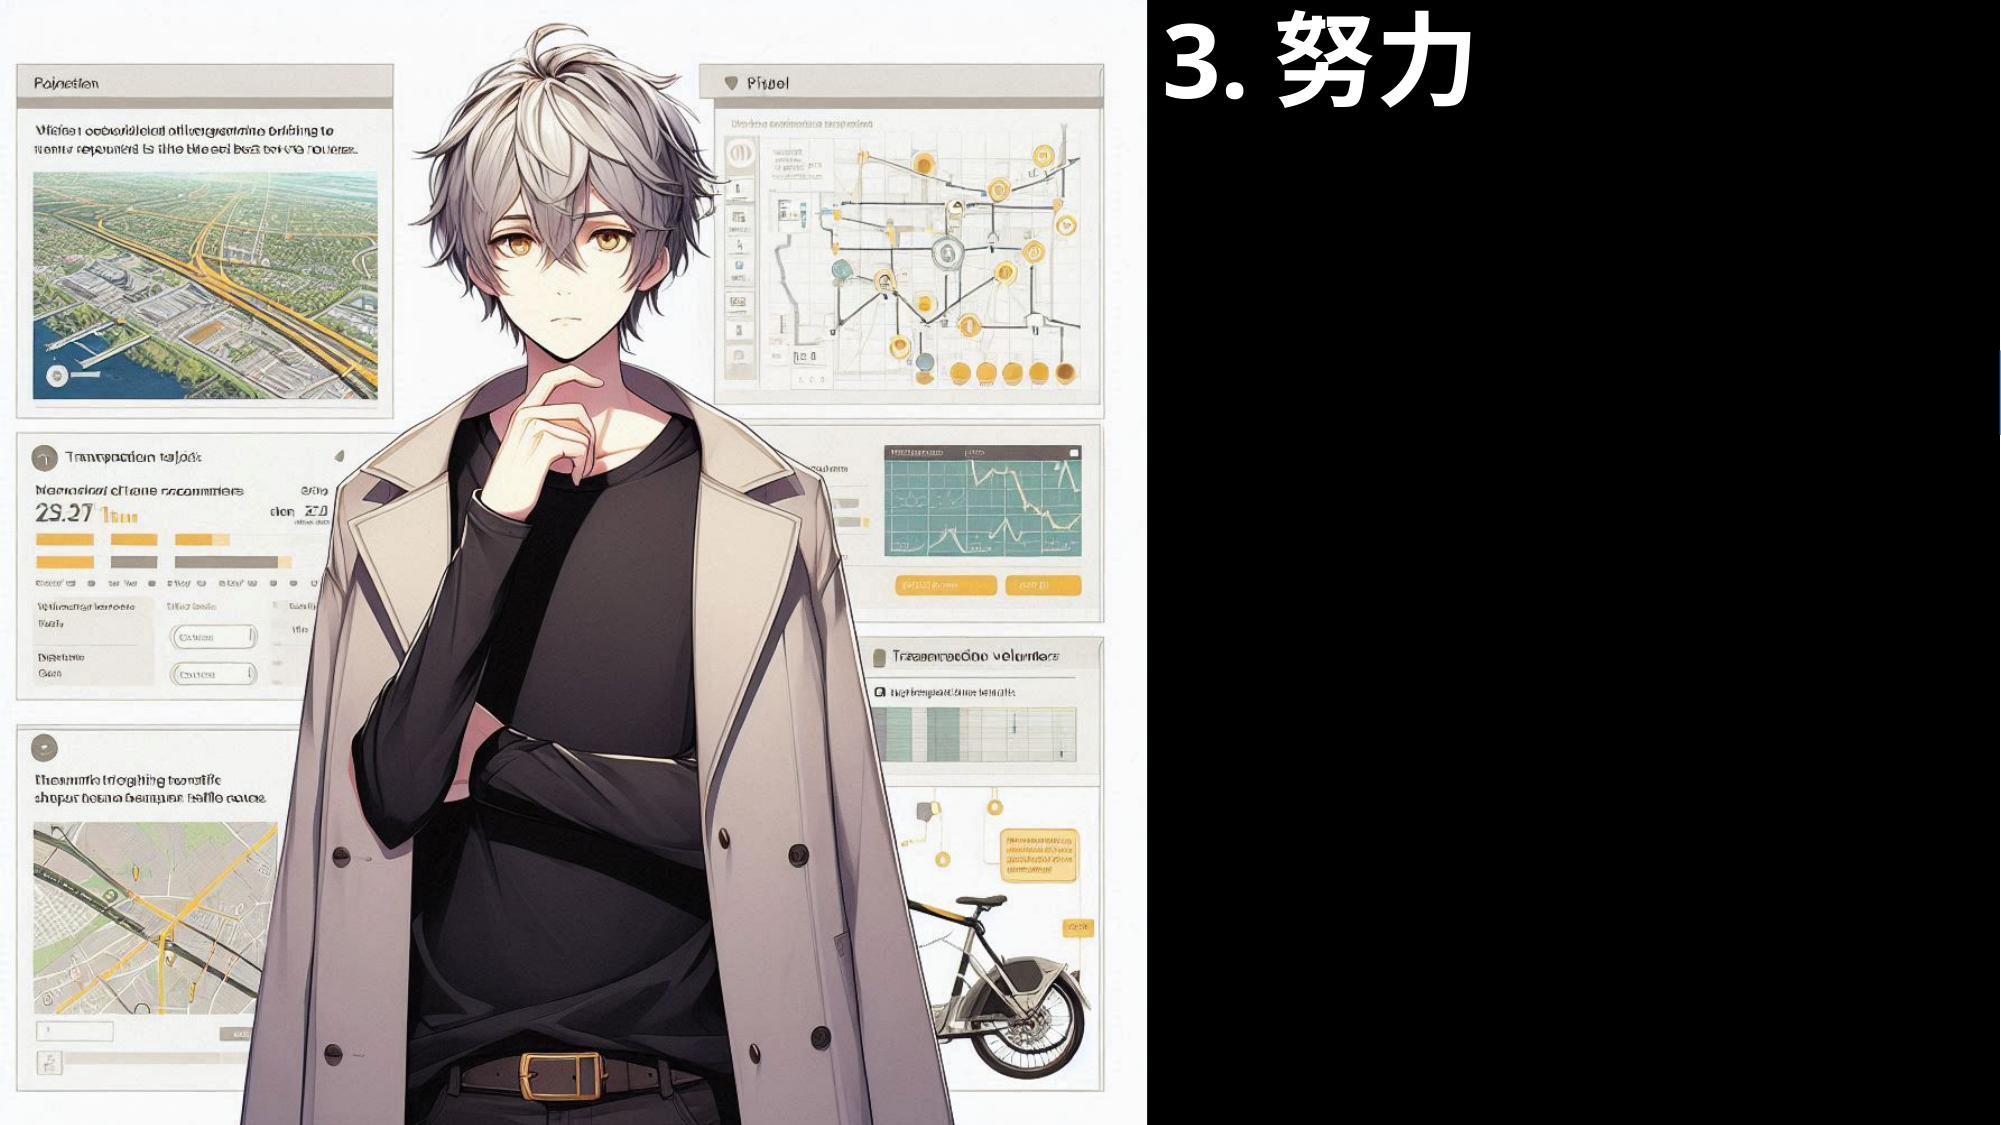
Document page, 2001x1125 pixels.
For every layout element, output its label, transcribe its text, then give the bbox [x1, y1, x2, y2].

picture [0, 0, 1148, 1125]
text_box 3.努力 [1148, 0, 1507, 128]
text_box [1148, 0, 2000, 1125]
